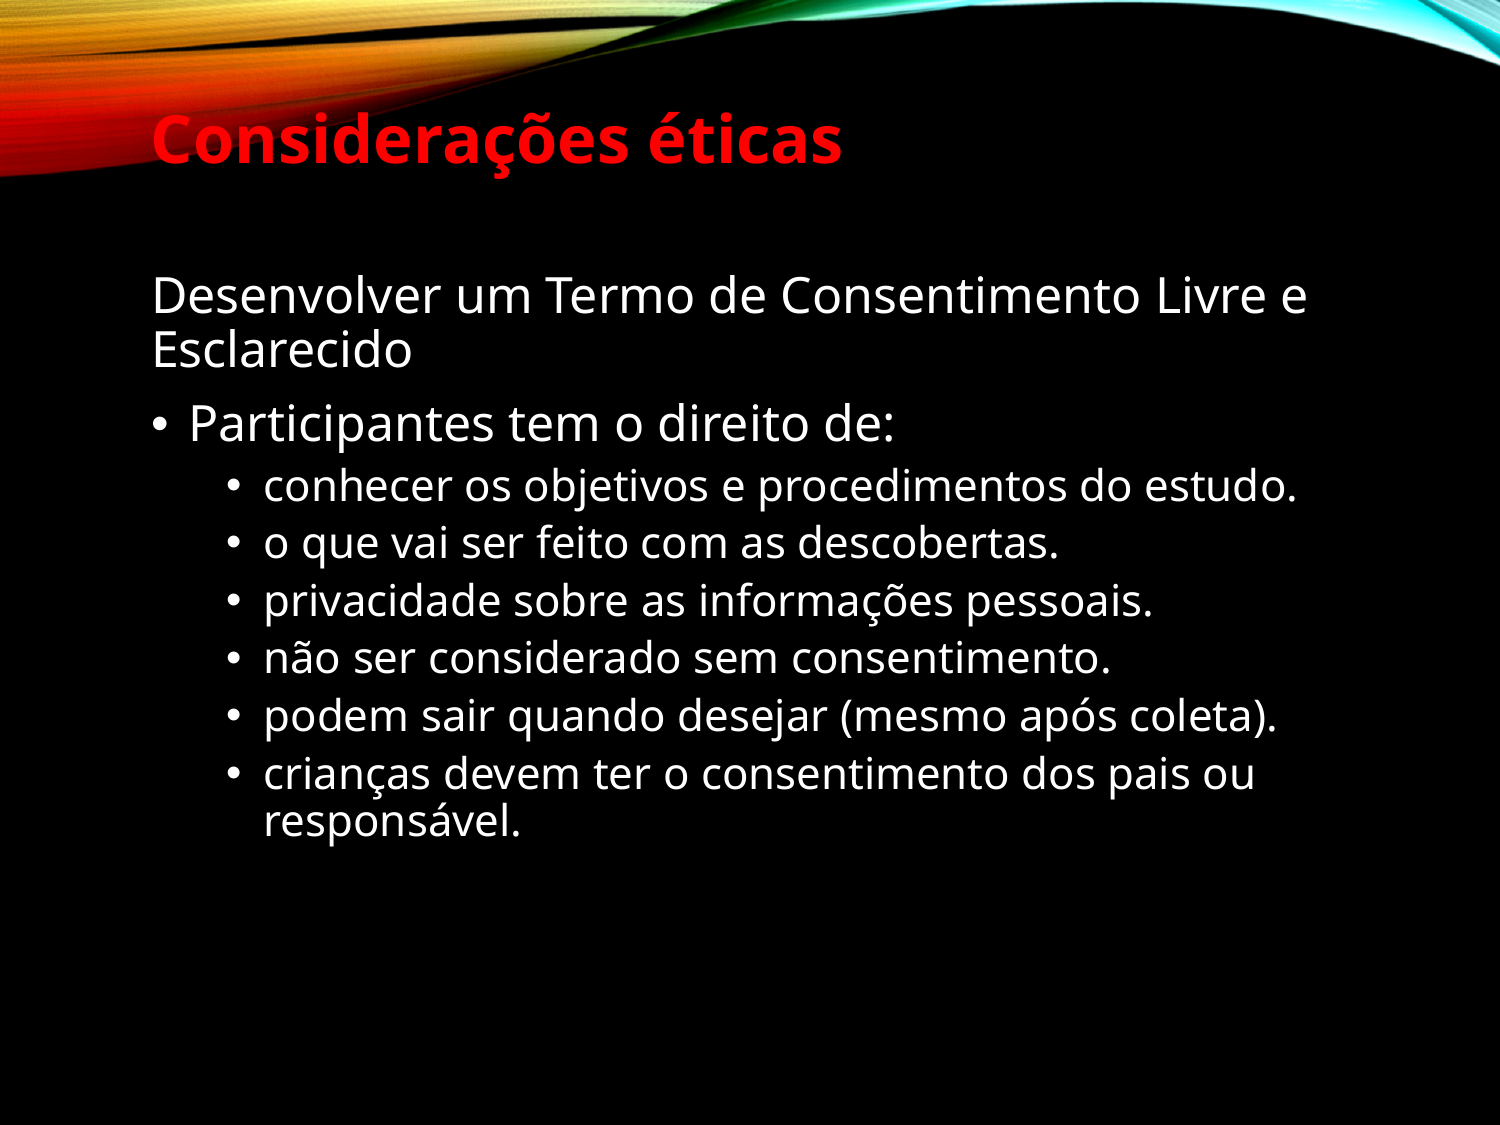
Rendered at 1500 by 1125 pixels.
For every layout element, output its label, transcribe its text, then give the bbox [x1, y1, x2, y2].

picture [0, 0, 1500, 178]
text_box Considerações éticas [135, 78, 1424, 195]
list Desenvolver um Termo de Consentimento Livre e Esclarecido Participantes tem o direito de: conhecer os objetivos e procedimentos do estudo. o que vai ser feito com as descobertas. privacidade sobre as informações pessoais. não ser considerado sem consentimento. podem sair quando desejar (mesmo após coleta). crianças devem ter o consentimento dos pais ou responsável. [135, 262, 1424, 1047]
